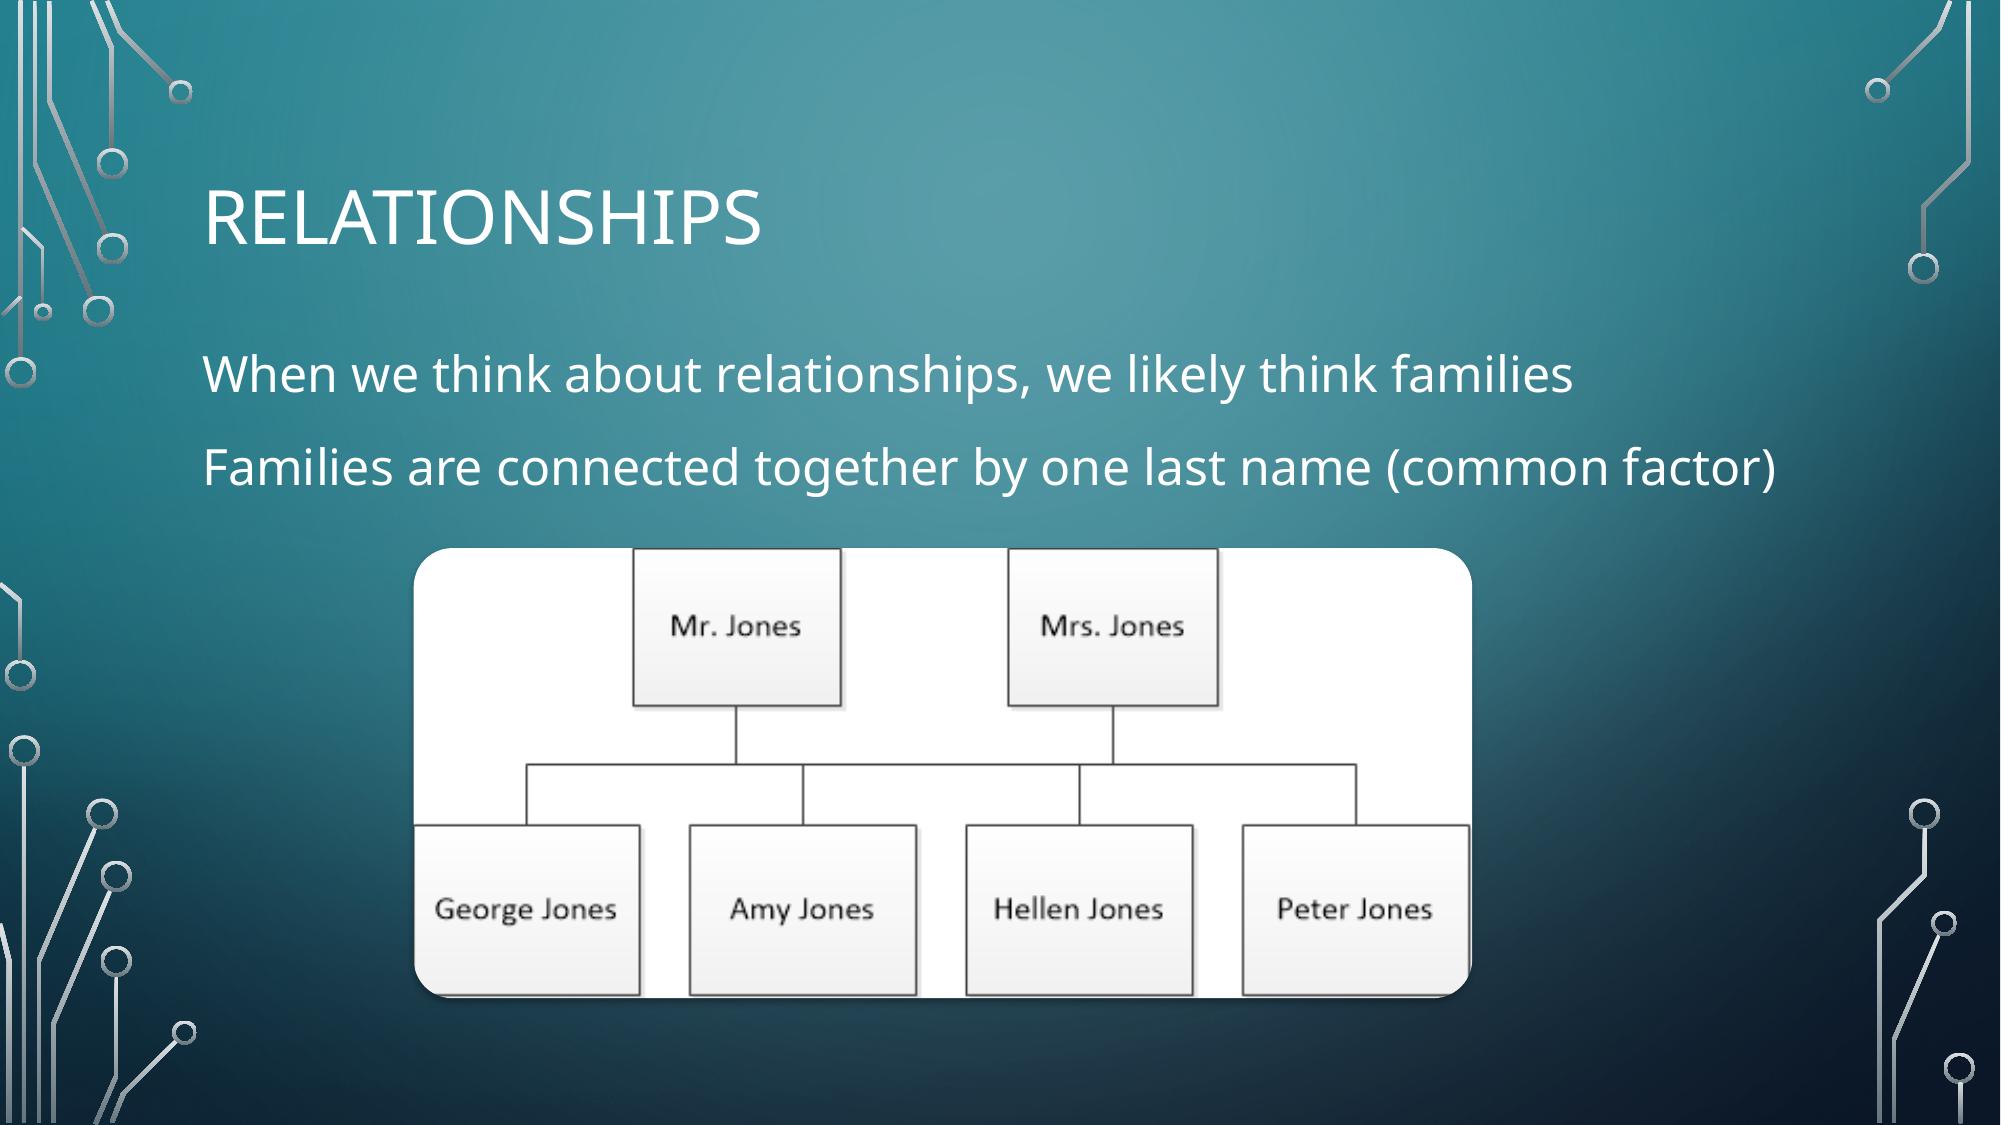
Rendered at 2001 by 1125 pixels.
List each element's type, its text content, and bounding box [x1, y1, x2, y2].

list When we think about relationships, we likely think families Families are connected together by one last name (common factor) [187, 242, 1813, 539]
picture [413, 547, 1473, 999]
title Relationships [187, 99, 1813, 242]
